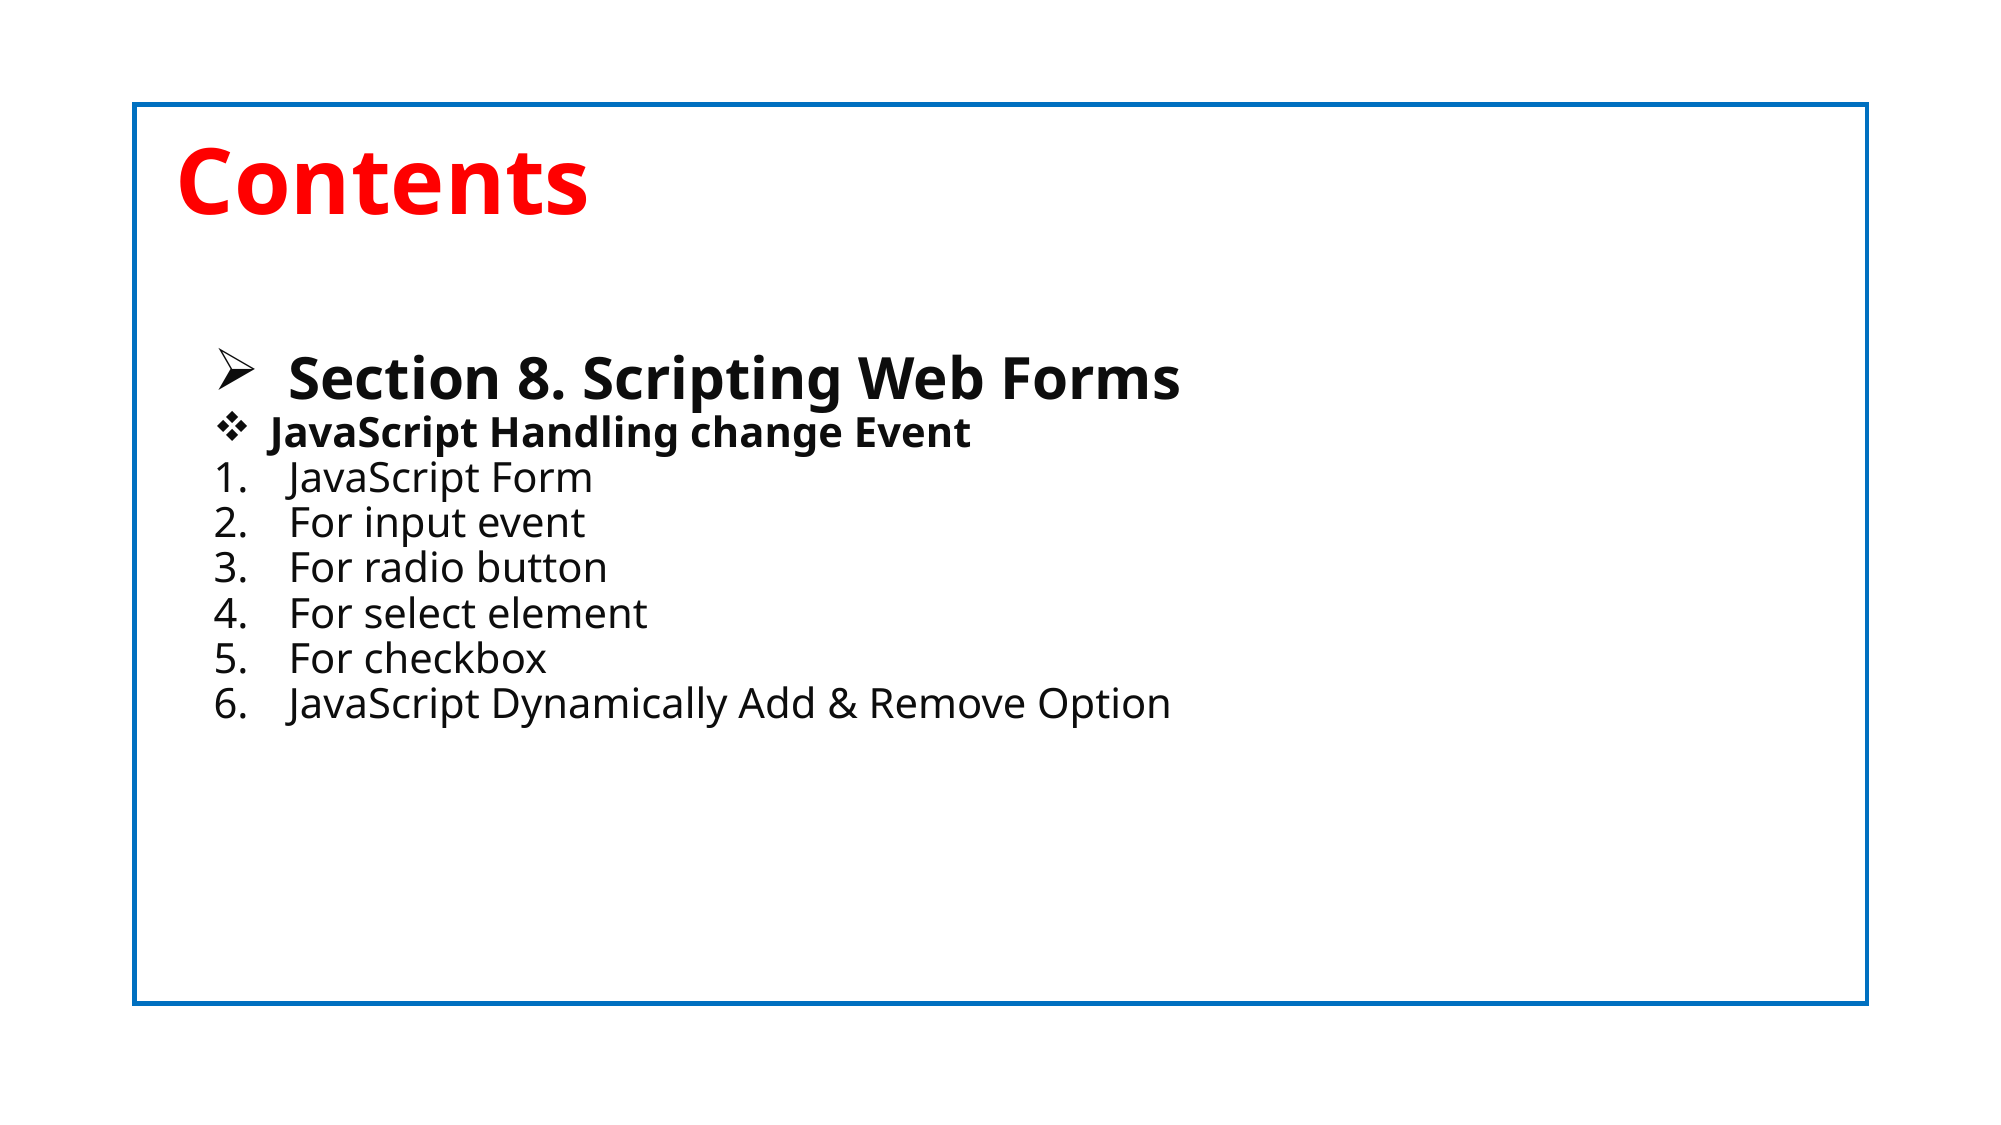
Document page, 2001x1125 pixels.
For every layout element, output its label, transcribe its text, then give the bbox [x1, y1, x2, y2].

text_box [134, 104, 1868, 1004]
title Contents [160, 120, 655, 250]
text_box Section 8. Scripting Web Forms JavaScript Handling change Event JavaScript Form For input event For radio button For select element For checkbox JavaScript Dynamically Add & Remove Option [198, 237, 1407, 907]
